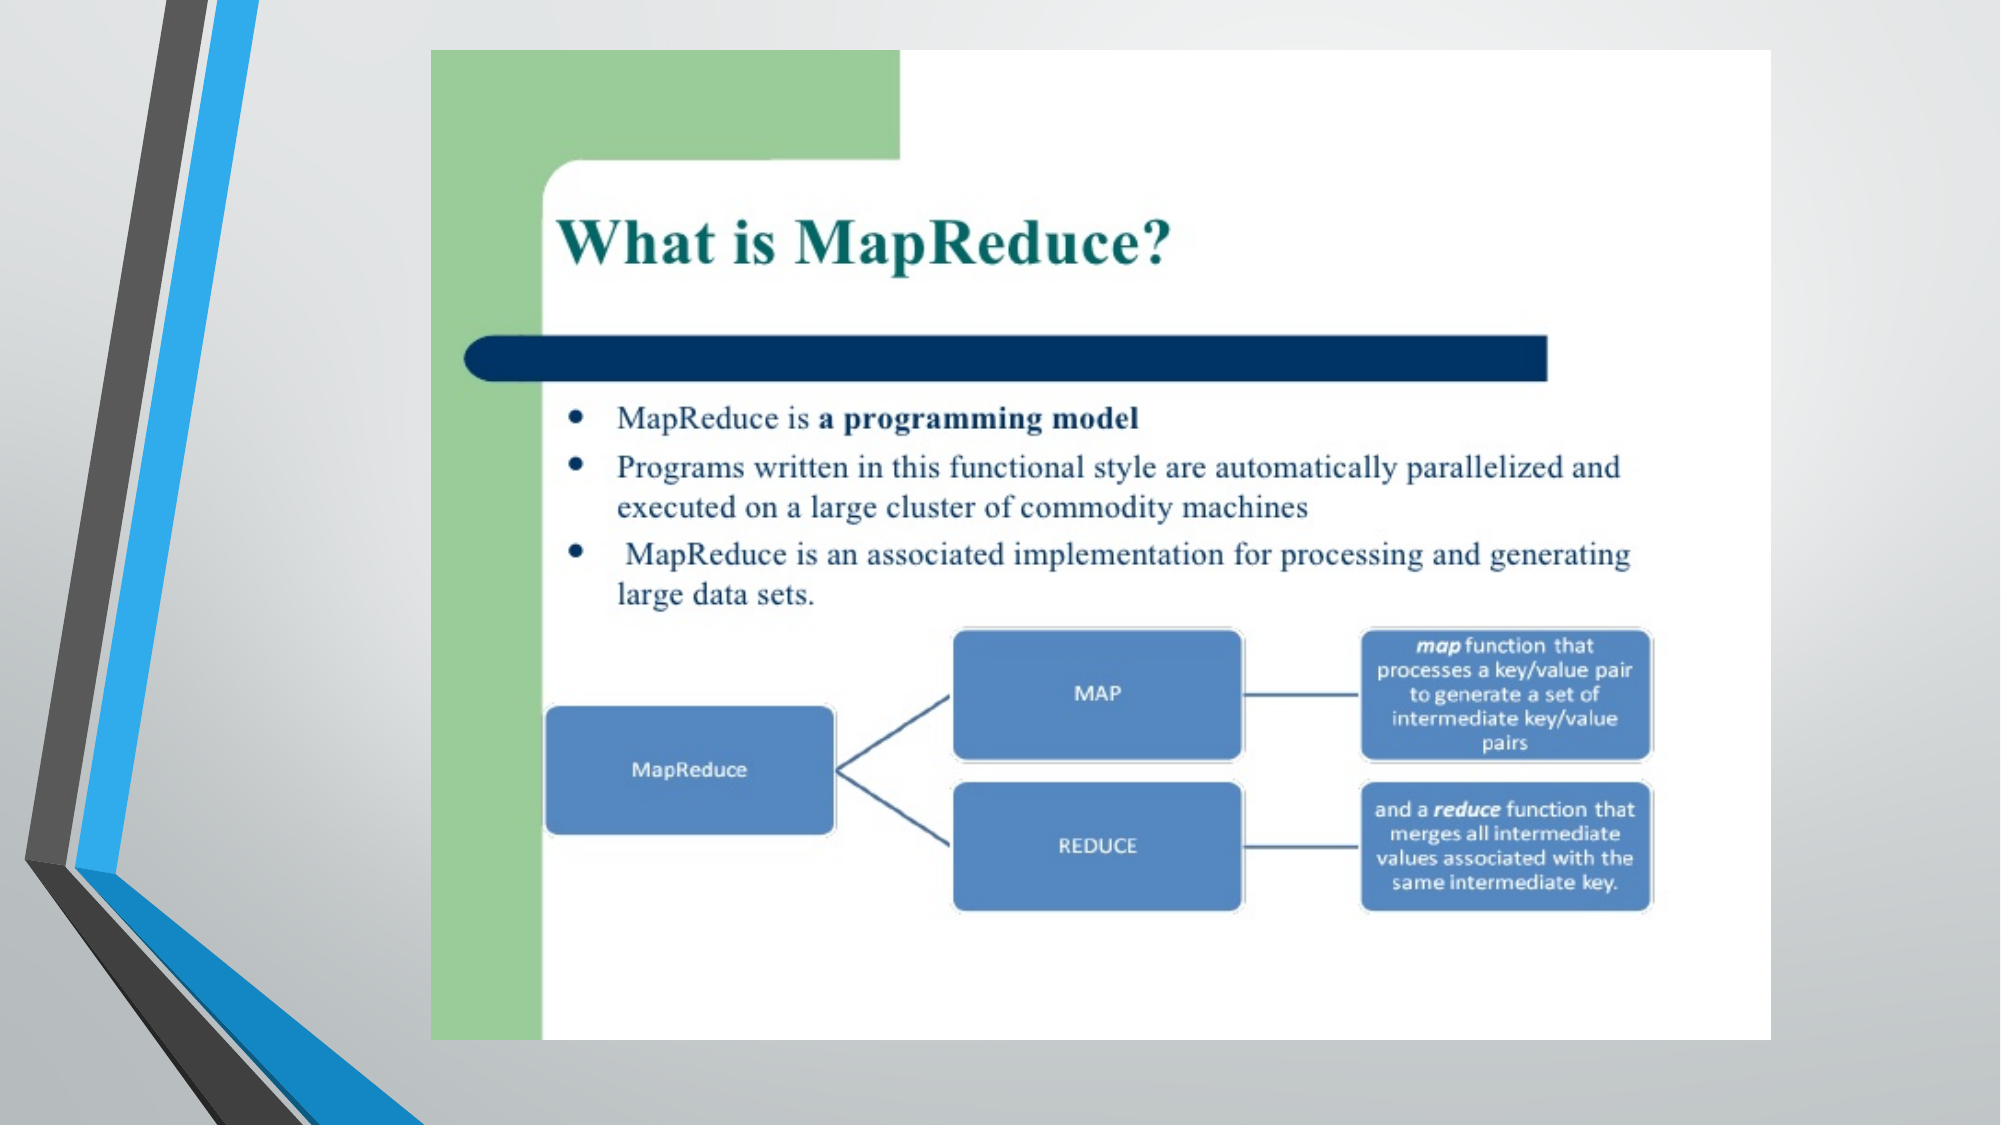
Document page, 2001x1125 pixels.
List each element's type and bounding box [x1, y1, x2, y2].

picture [430, 50, 1771, 1040]
